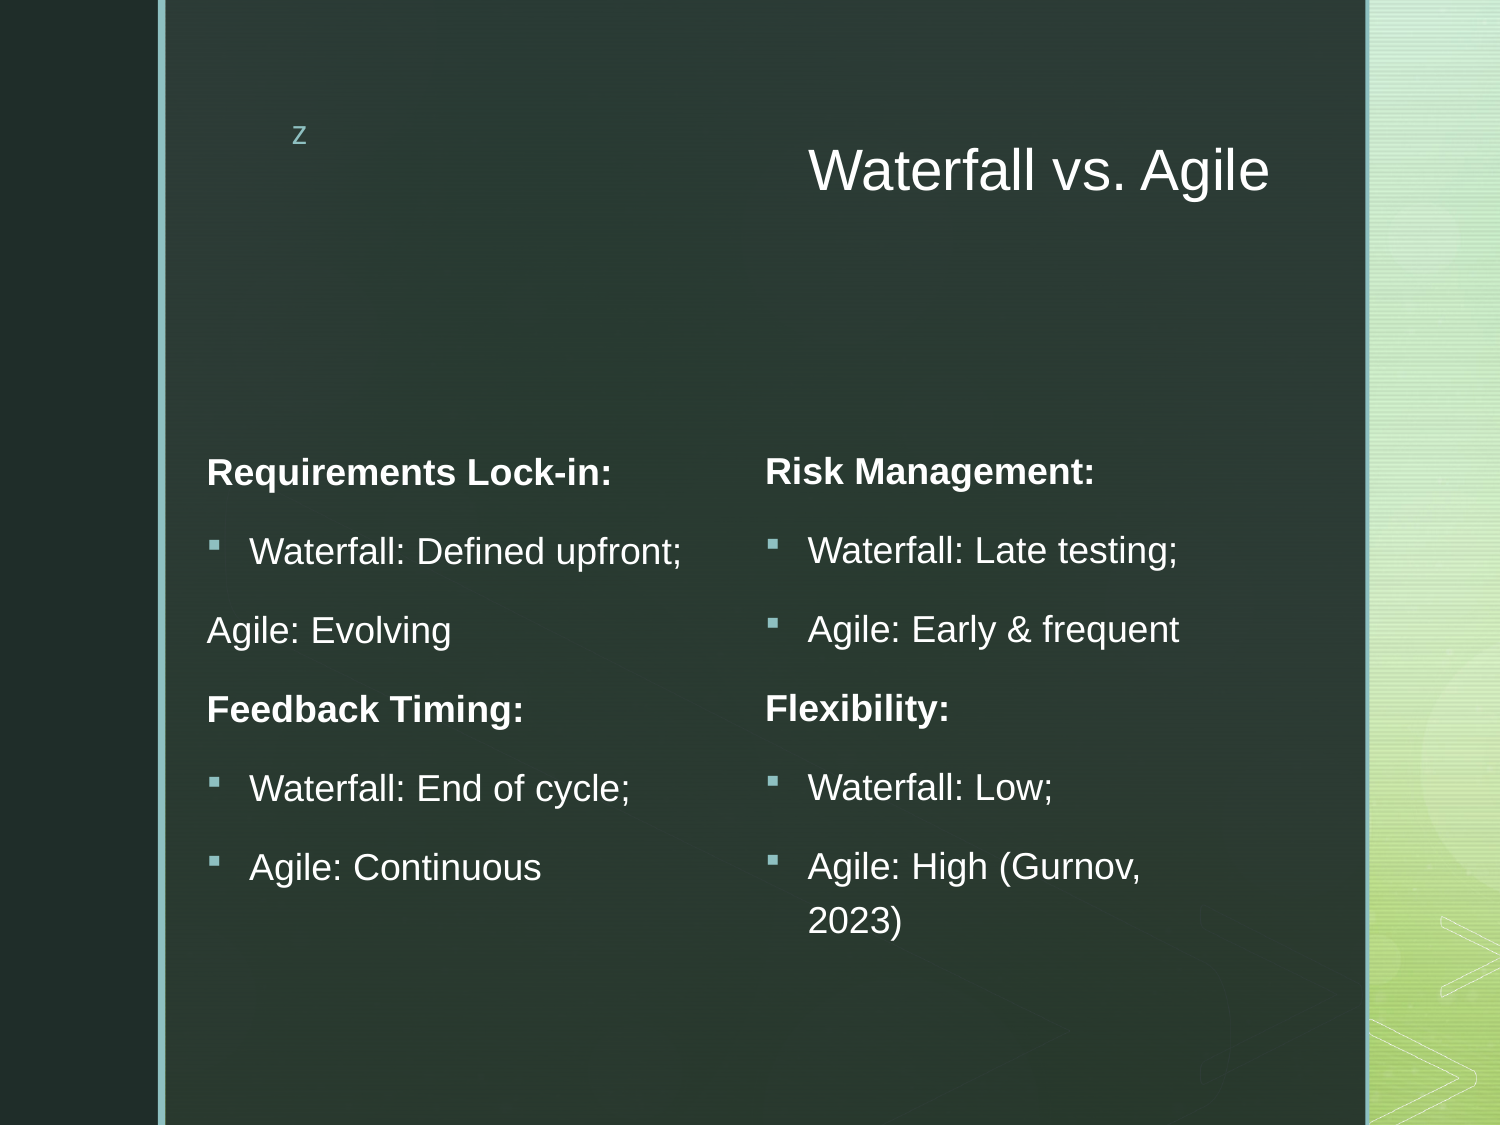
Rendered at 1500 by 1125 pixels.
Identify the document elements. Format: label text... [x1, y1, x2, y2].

picture [1370, 0, 1500, 1125]
list Risk Management: Waterfall: Late testing; Agile: Early & frequent Flexibility: Waterfall: Low; Agile: High (Gurnov, 2023) [800, 361, 1259, 1018]
text_box Requirements Lock-in: Waterfall: Defined upfront; Agile: Evolving Feedback Timing: Waterfall: End of cycle; Agile: Continuous [191, 309, 800, 1018]
title Waterfall vs. Agile [321, 132, 1286, 310]
